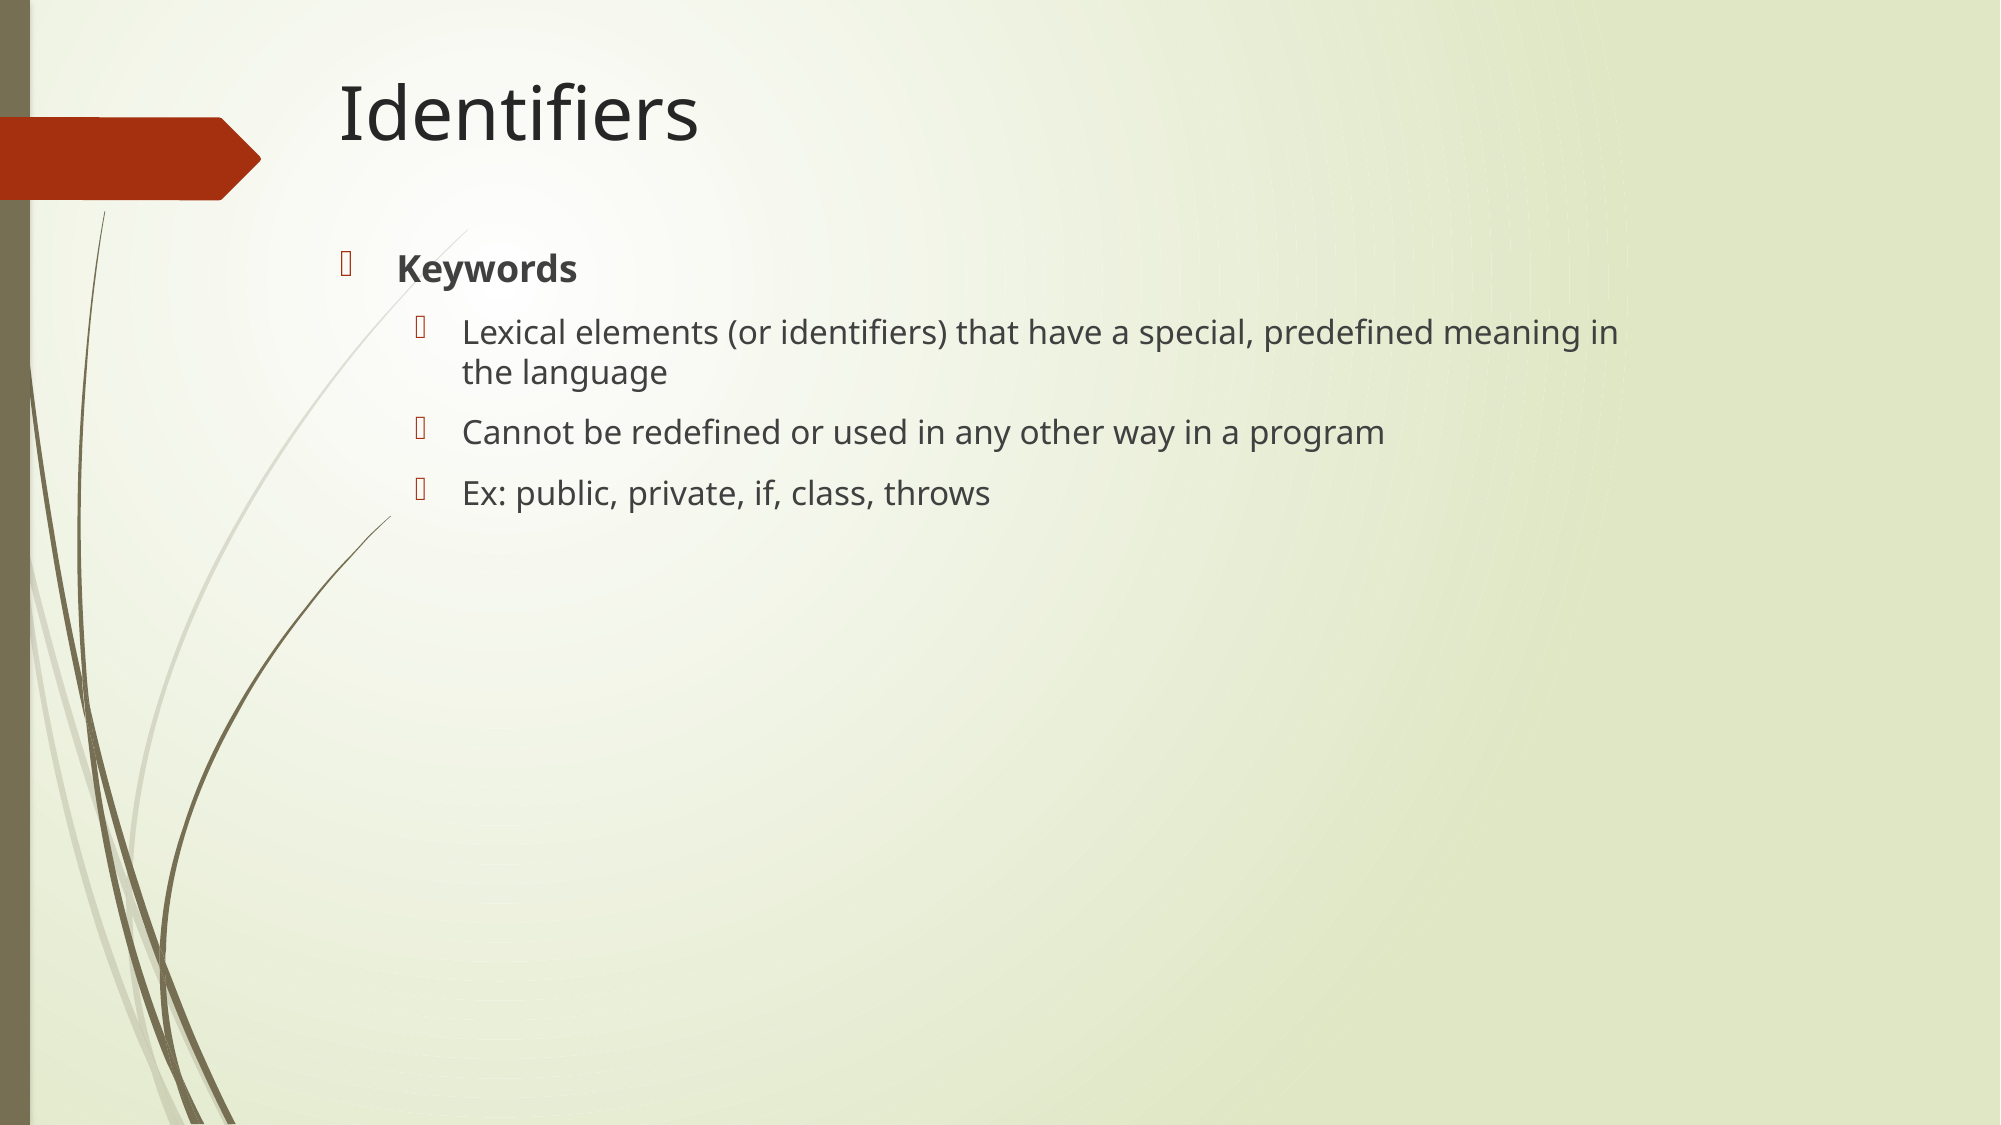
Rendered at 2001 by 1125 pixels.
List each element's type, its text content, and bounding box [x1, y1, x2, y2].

title Identifiers [324, 57, 1675, 200]
list Keywords Lexical elements (or identifiers) that have a special, predefined meaning in the language Cannot be redefined or used in any other way in a program Ex: public, private, if, class, throws [324, 237, 1675, 1005]
